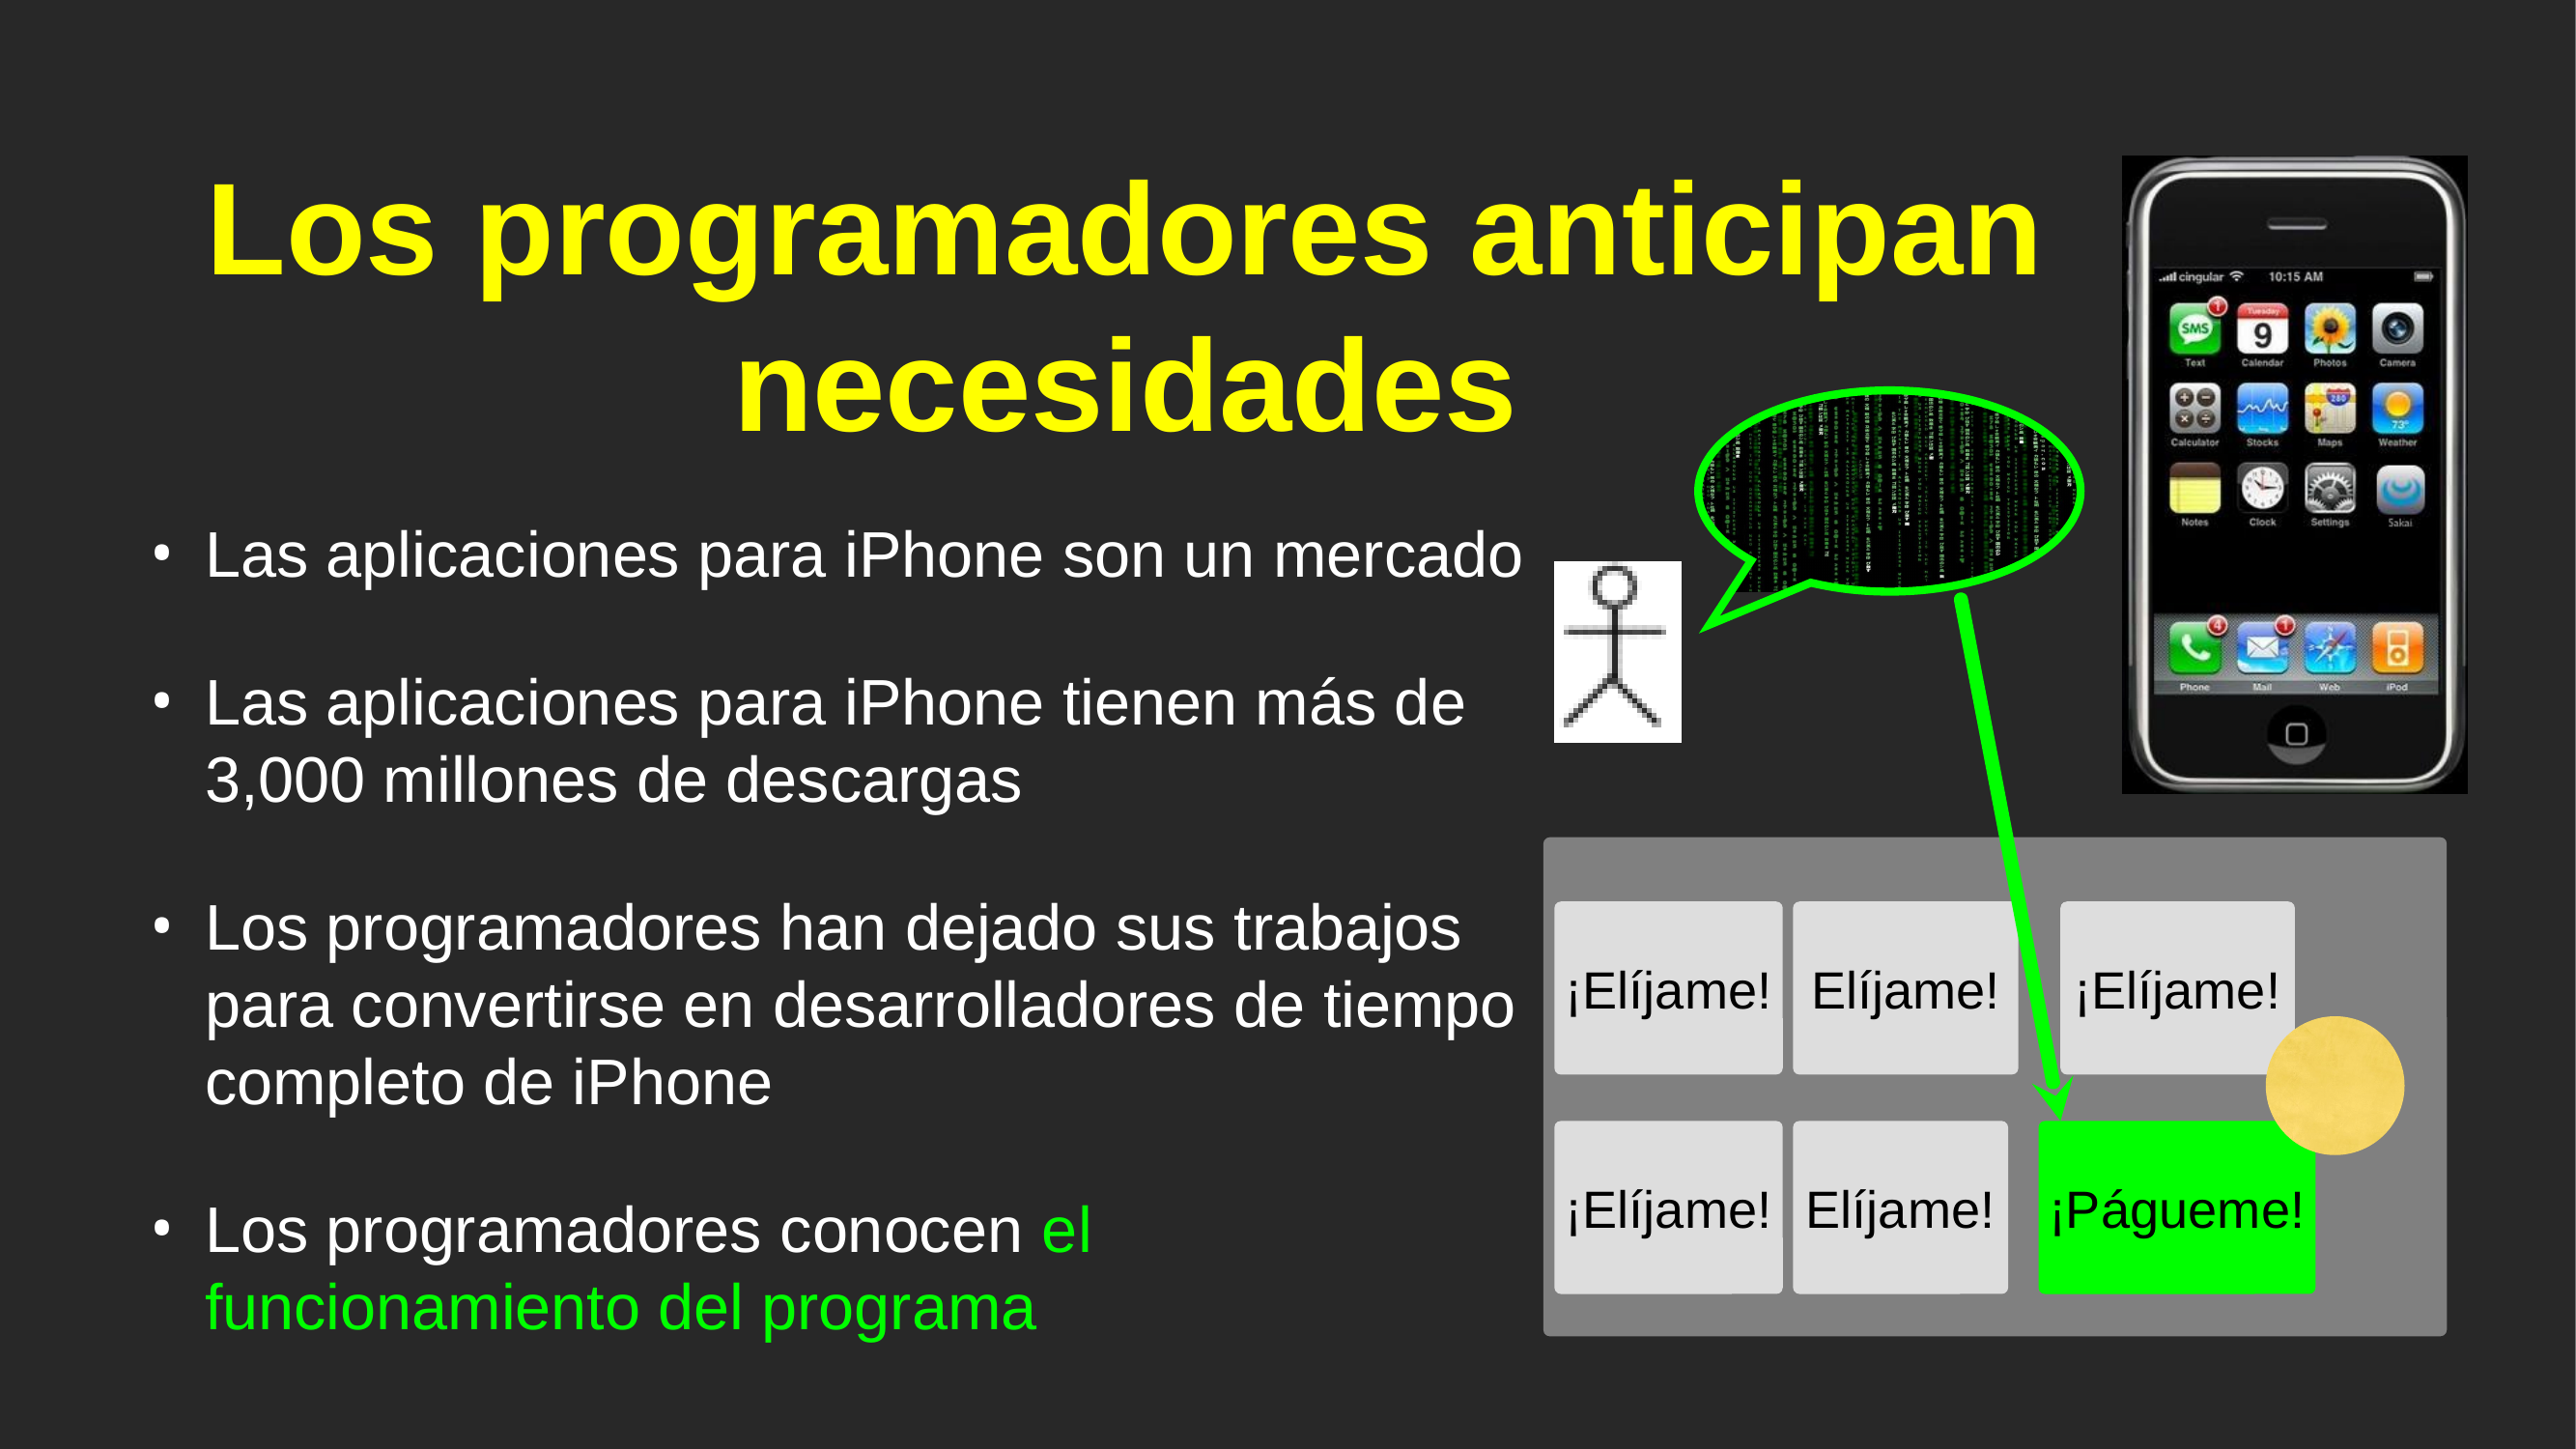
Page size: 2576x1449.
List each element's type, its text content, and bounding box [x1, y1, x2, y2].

text_box [1543, 837, 2448, 1337]
text_box ¡Elíjame! [1554, 1121, 1783, 1294]
title Los programadores anticipan necesidades [128, 192, 2117, 410]
text_box ¡Elíjame! [2066, 901, 2295, 1075]
picture [1554, 561, 1682, 743]
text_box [1960, 599, 2061, 1122]
text_box Elíjame! [1793, 901, 1955, 1075]
text_box [2265, 1016, 2405, 1155]
text_box Elíjame! [1793, 1121, 2009, 1294]
text_box [1698, 390, 2081, 625]
text_box ¡Elíjame! [1554, 901, 1783, 1075]
picture [2122, 156, 2468, 795]
list Las aplicaciones para iPhone son un mercado Las aplicaciones para iPhone tienen más de 3,000 millones de descargas Los programadores han dejado sus trabajos para convertirse en desarrolladores de tiempo completo de iPhone Los programadores conocen el funcionamiento del programa [79, 449, 1543, 1406]
text_box ¡Págueme! [2038, 1121, 2316, 1294]
